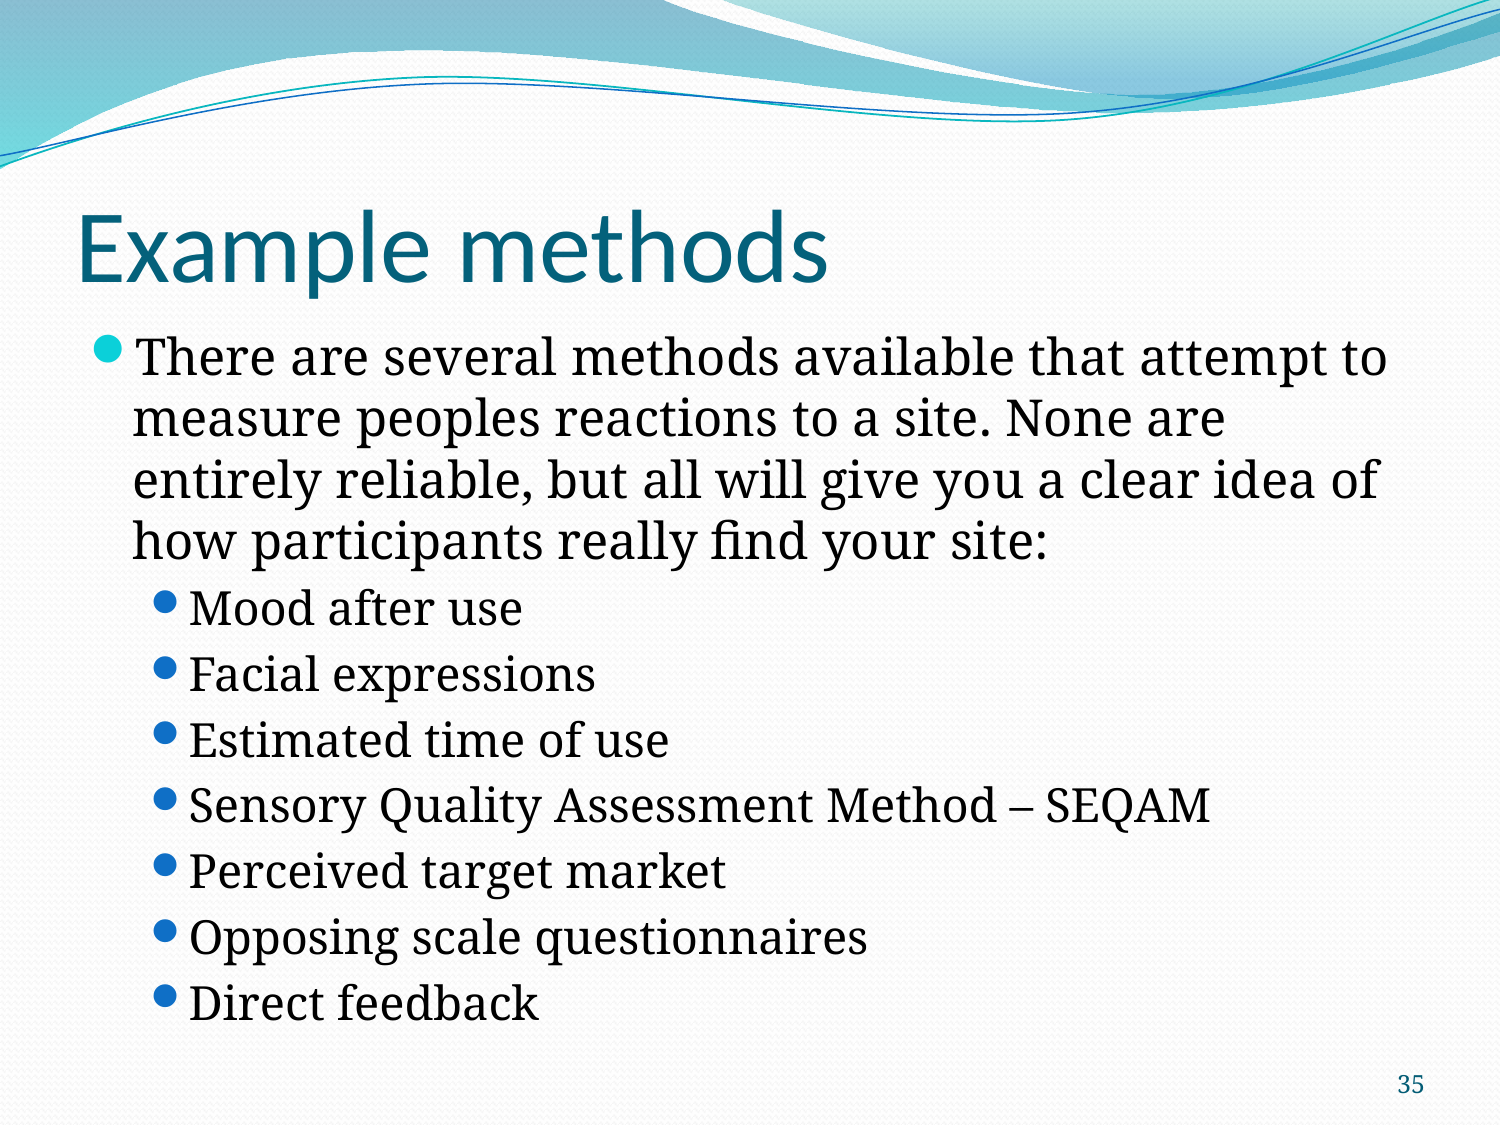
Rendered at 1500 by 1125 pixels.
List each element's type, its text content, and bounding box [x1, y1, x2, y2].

slide_number 35 [1299, 1042, 1425, 1103]
list There are several methods available that attempt to measure peoples reactions to a site. None are entirely reliable, but all will give you a clear idea of how participants really find your site: Mood after use Facial expressions Estimated time of use Sensory Quality Assessment Method – SEQAM Perceived target market Opposing scale questionnaires Direct feedback [75, 317, 1425, 1038]
title Example methods [75, 115, 1425, 303]
